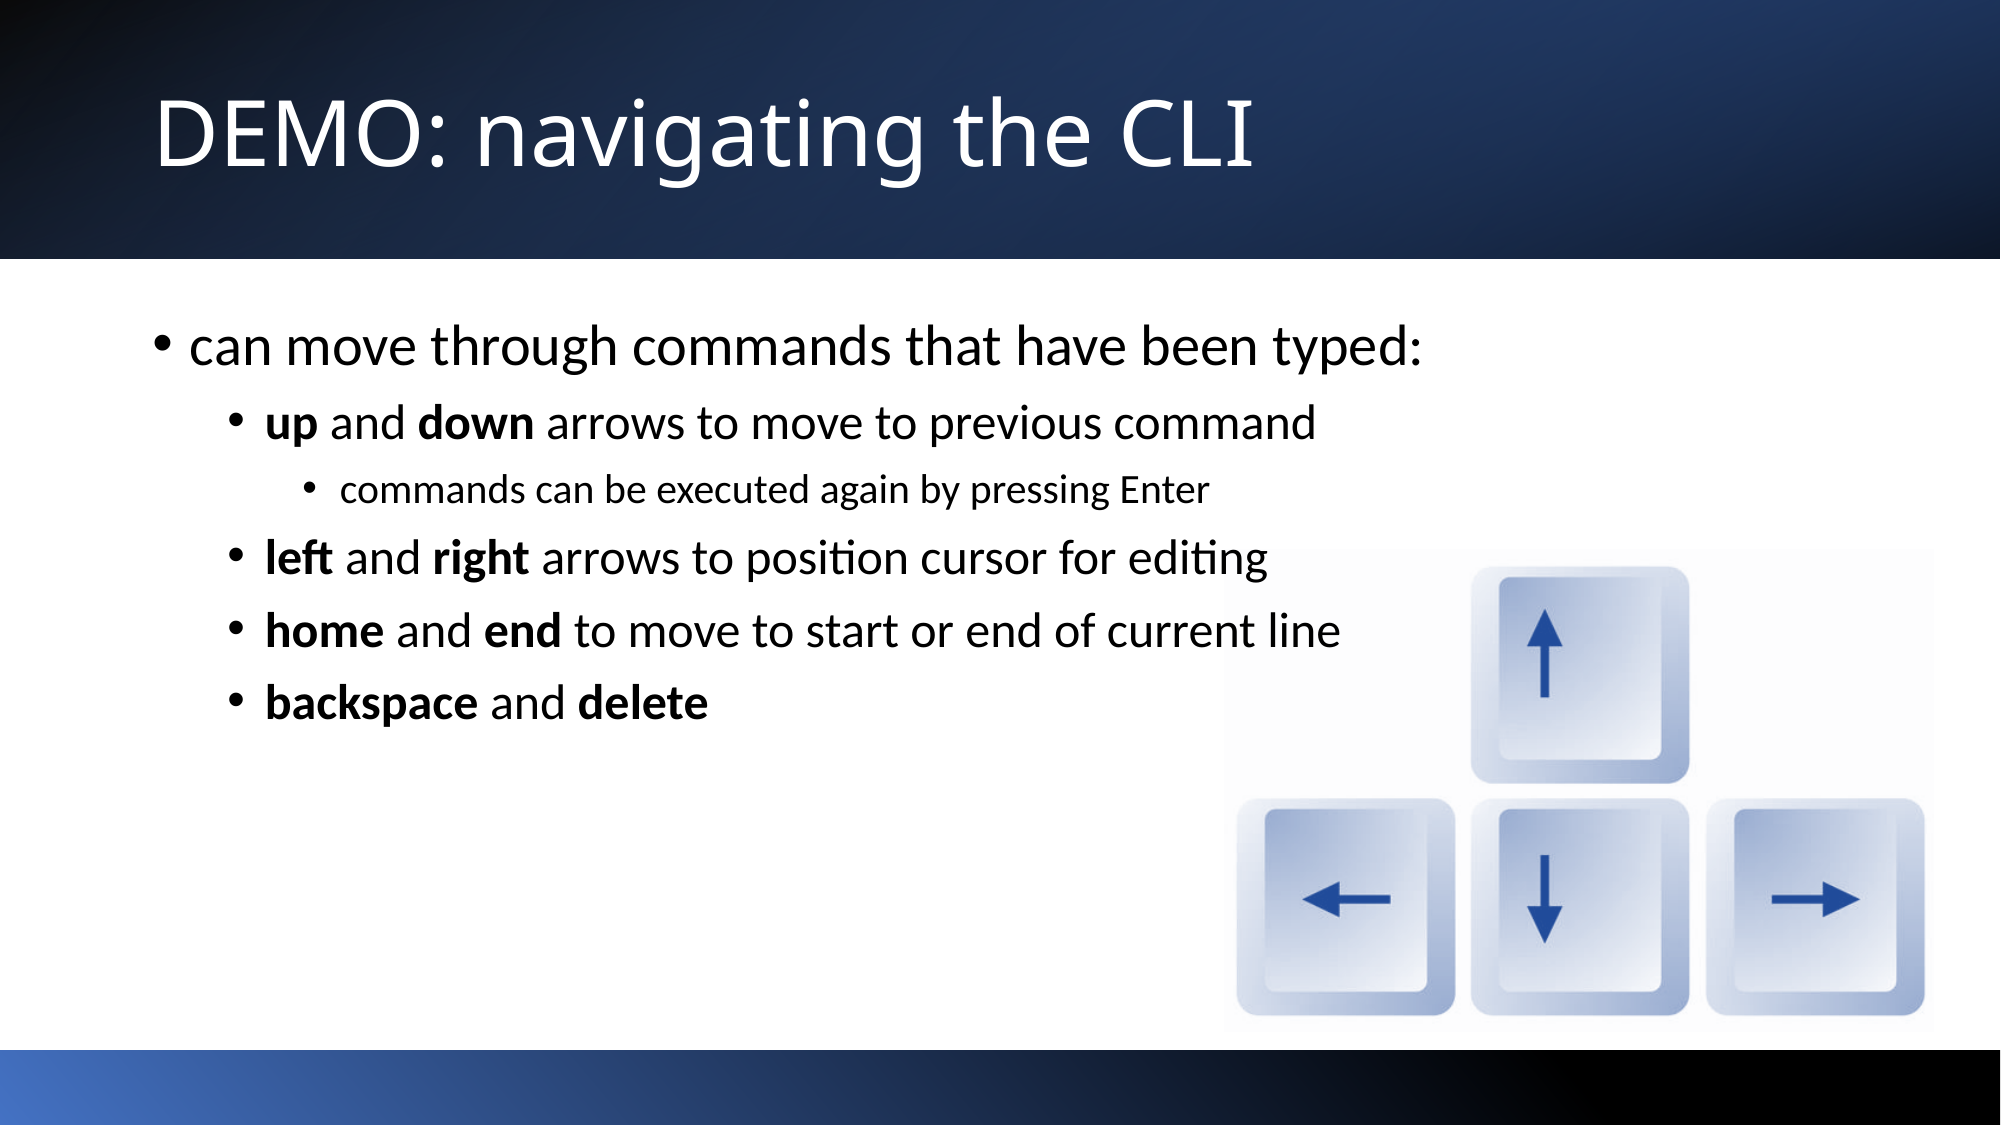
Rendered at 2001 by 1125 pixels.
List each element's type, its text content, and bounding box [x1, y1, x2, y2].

title DEMO: navigating the CLI [137, 59, 1863, 278]
list can move through commands that have been typed: up and down arrows to move to previous command commands can be executed again by pressing Enter left and right arrows to position cursor for editing home and end to move to start or end of current line backspace and delete [137, 299, 1863, 1049]
picture [1224, 549, 1934, 1032]
text_box [0, 0, 2000, 260]
text_box [0, 1049, 2000, 1125]
